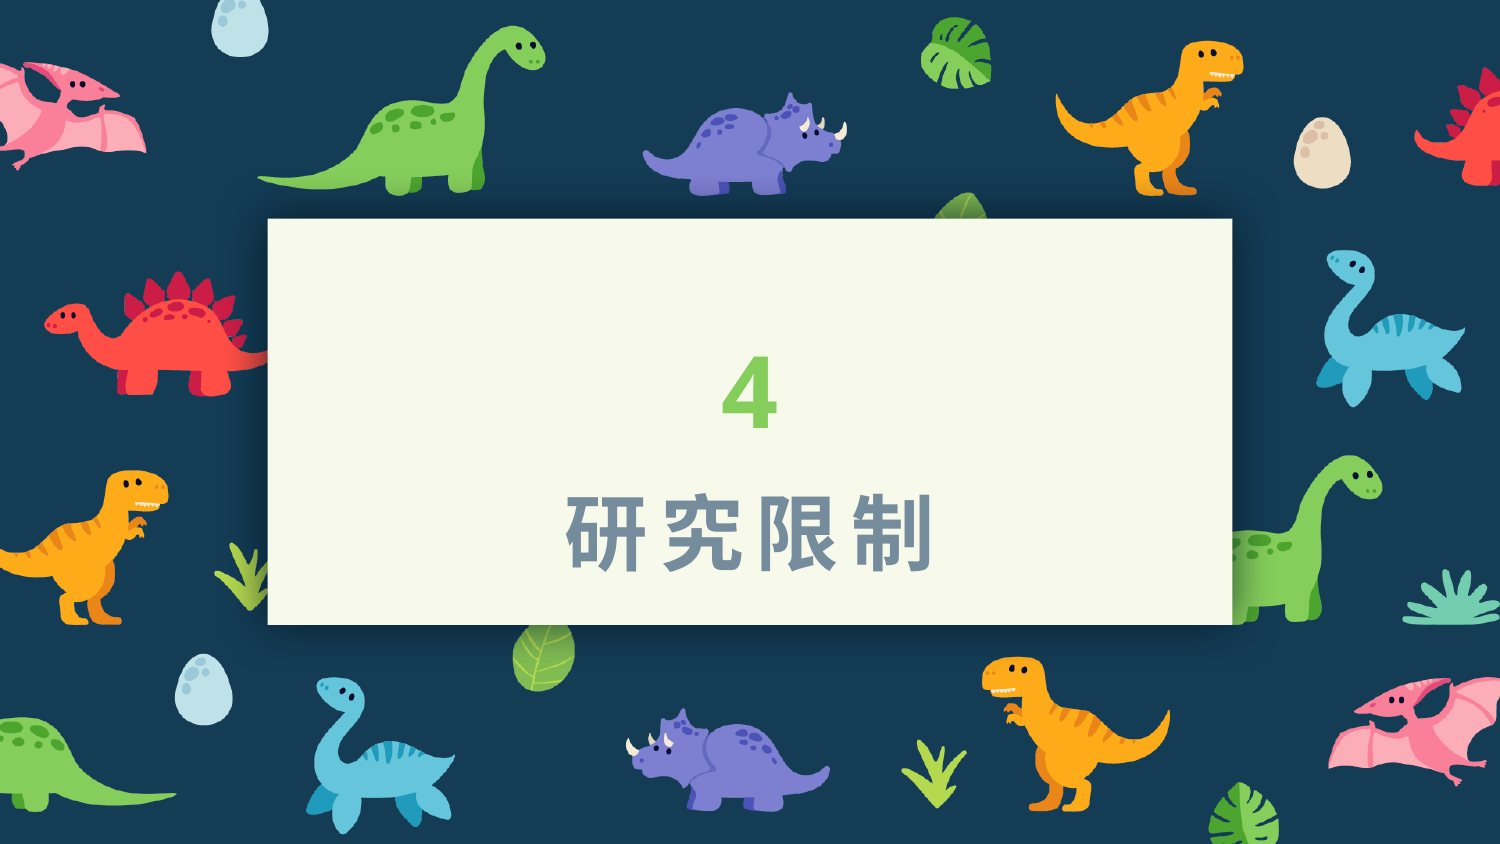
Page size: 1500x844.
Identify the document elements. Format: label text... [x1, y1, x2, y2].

title 4 [316, 360, 1184, 450]
subtitle 研究限制 [316, 465, 1184, 595]
picture [0, 0, 1500, 844]
